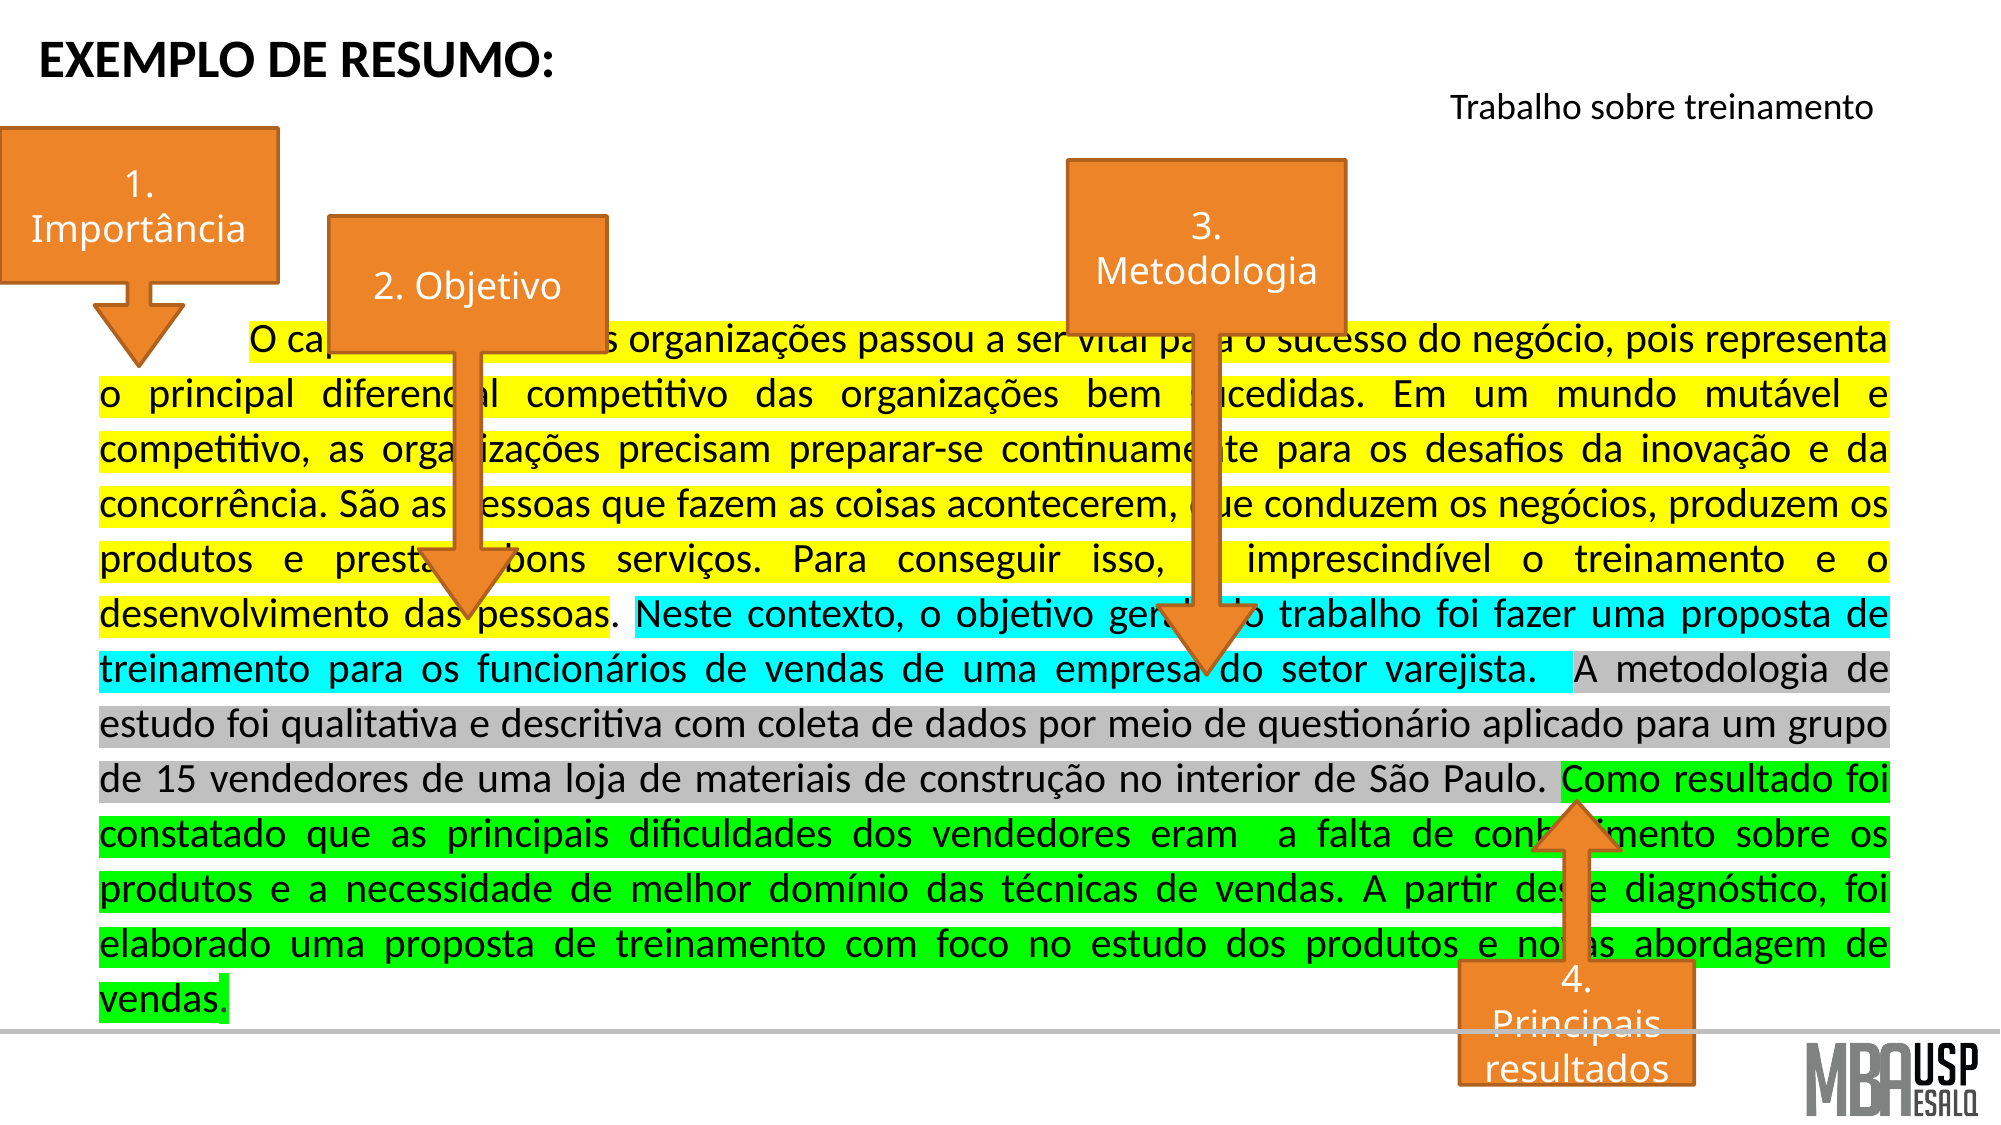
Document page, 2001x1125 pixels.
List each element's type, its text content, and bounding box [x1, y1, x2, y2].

text_box 1. Importância [0, 126, 280, 369]
text_box Trabalho sobre treinamento [1435, 74, 2000, 134]
title Exemplo de resumo: [23, 15, 1833, 96]
list O capital humano das organizações passou a ser vital para o sucesso do negócio, pois representa o principal diferencial competitivo das organizações bem sucedidas. Em um mundo mutável e competitivo, as organizações precisam preparar-se continuamente para os desafios da inovação e da concorrência. São as pessoas que fazem as coisas acontecerem, que conduzem os negócios, produzem os produtos e prestam bons serviços. Para conseguir isso, é imprescindível o treinamento e o desenvolvimento das pessoas. Neste contexto, o objetivo geral do trabalho foi fazer uma proposta de treinamento para os funcionários de vendas de uma empresa do setor varejista. A metodologia de estudo foi qualitativa e descritiva com coleta de dados por meio de questionário aplicado para um grupo de 15 vendedores de uma loja de materiais de construção no interior de São Paulo. Como resultado foi constatado que as principais dificuldades dos vendedores eram a falta de conhecimento sobre os produtos e a necessidade de melhor domínio das técnicas de vendas. A partir deste diagnóstico, foi elaborado uma proposta de treinamento com foco no estudo dos produtos e novas abordagem de vendas. [84, 288, 1905, 1029]
text_box 3. Metodologia [1065, 158, 1348, 677]
picture [1758, 1024, 2000, 1031]
text_box 2. Objetivo [327, 214, 609, 621]
picture [1758, 1033, 2000, 1125]
text_box 4. Principais resultados [1457, 1044, 1697, 1087]
text_box 4. Principais resultados [1457, 798, 1697, 1029]
